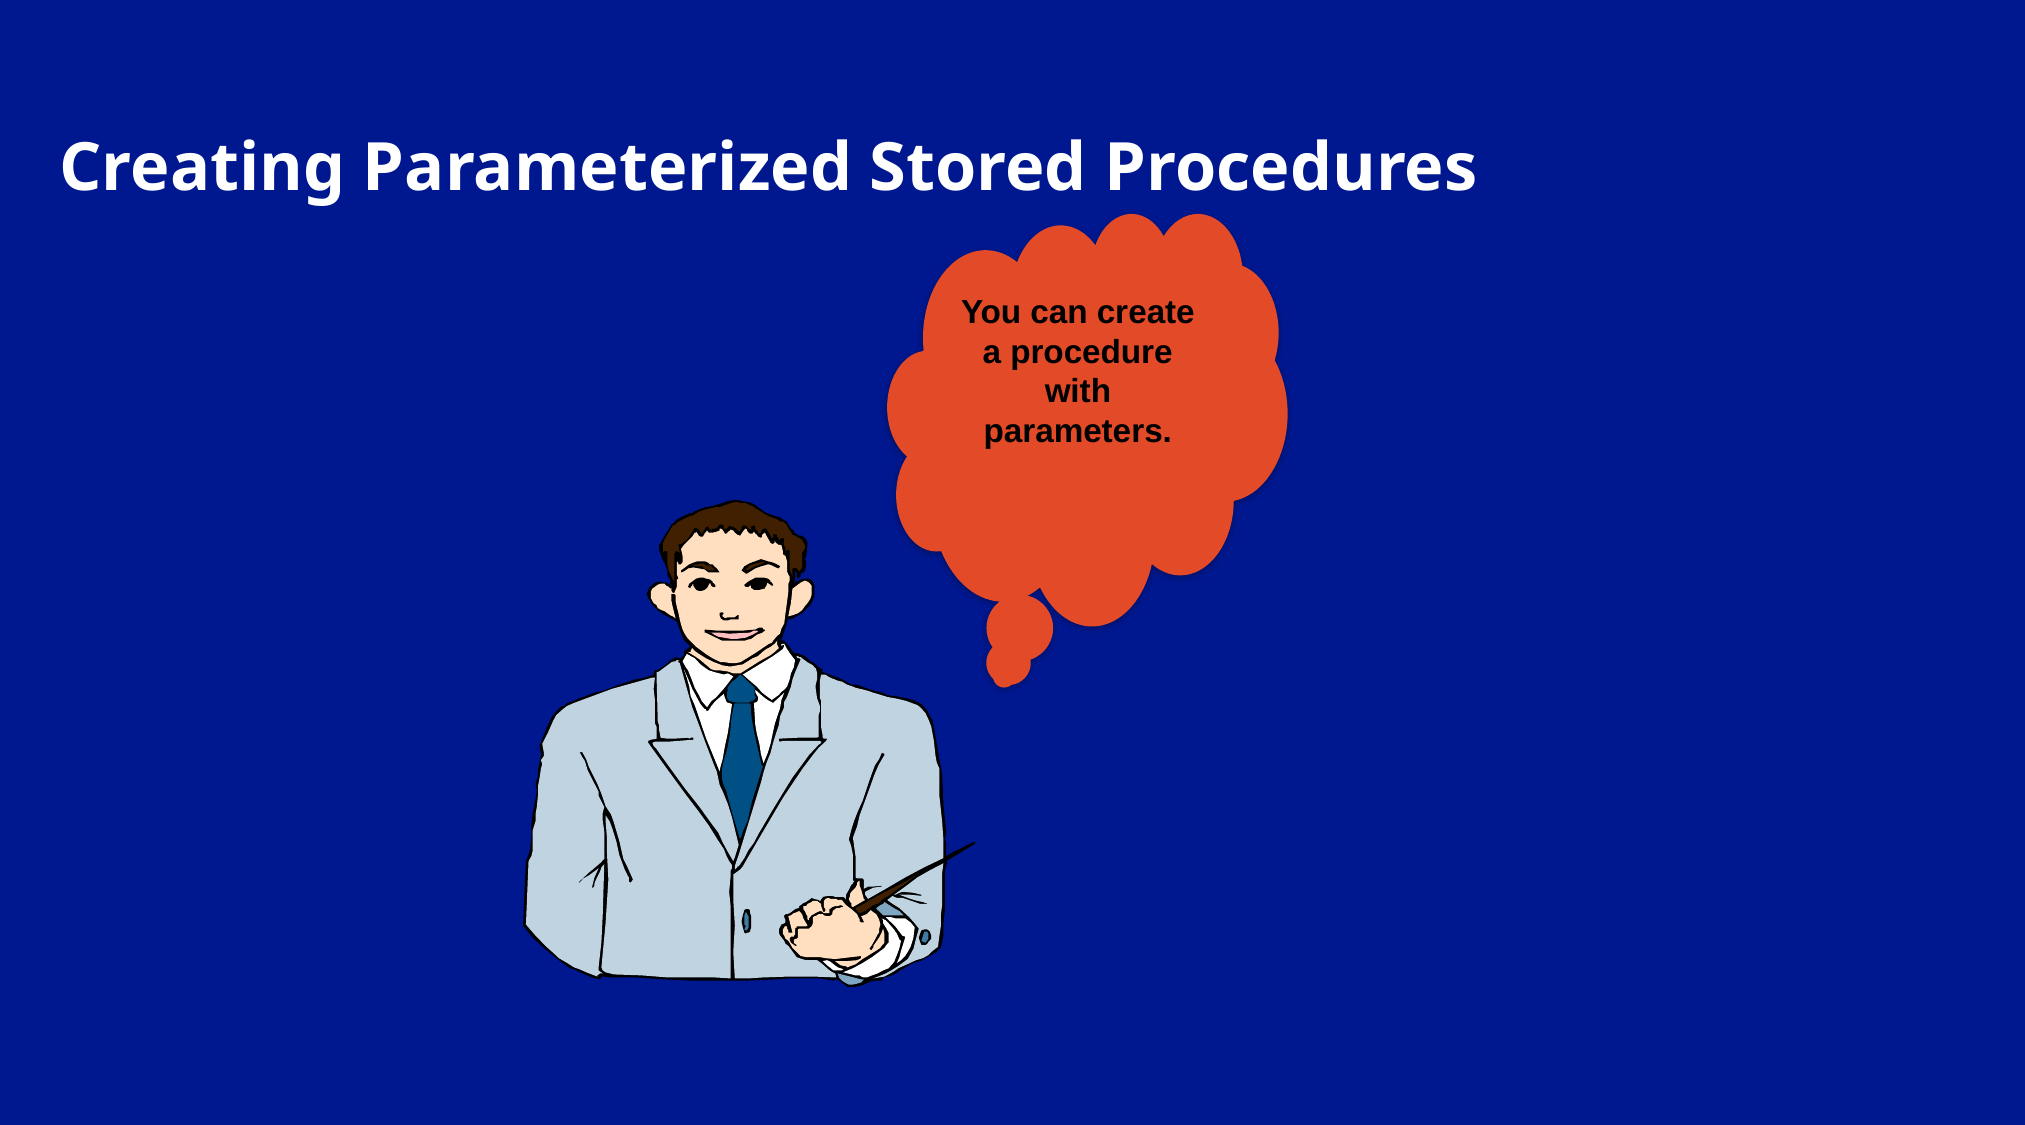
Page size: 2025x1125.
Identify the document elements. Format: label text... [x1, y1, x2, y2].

text_box Creating Parameterized Stored Procedures [33, 116, 1975, 212]
text_box You can create a procedure with parameters. [886, 213, 1289, 689]
picture [522, 499, 977, 988]
